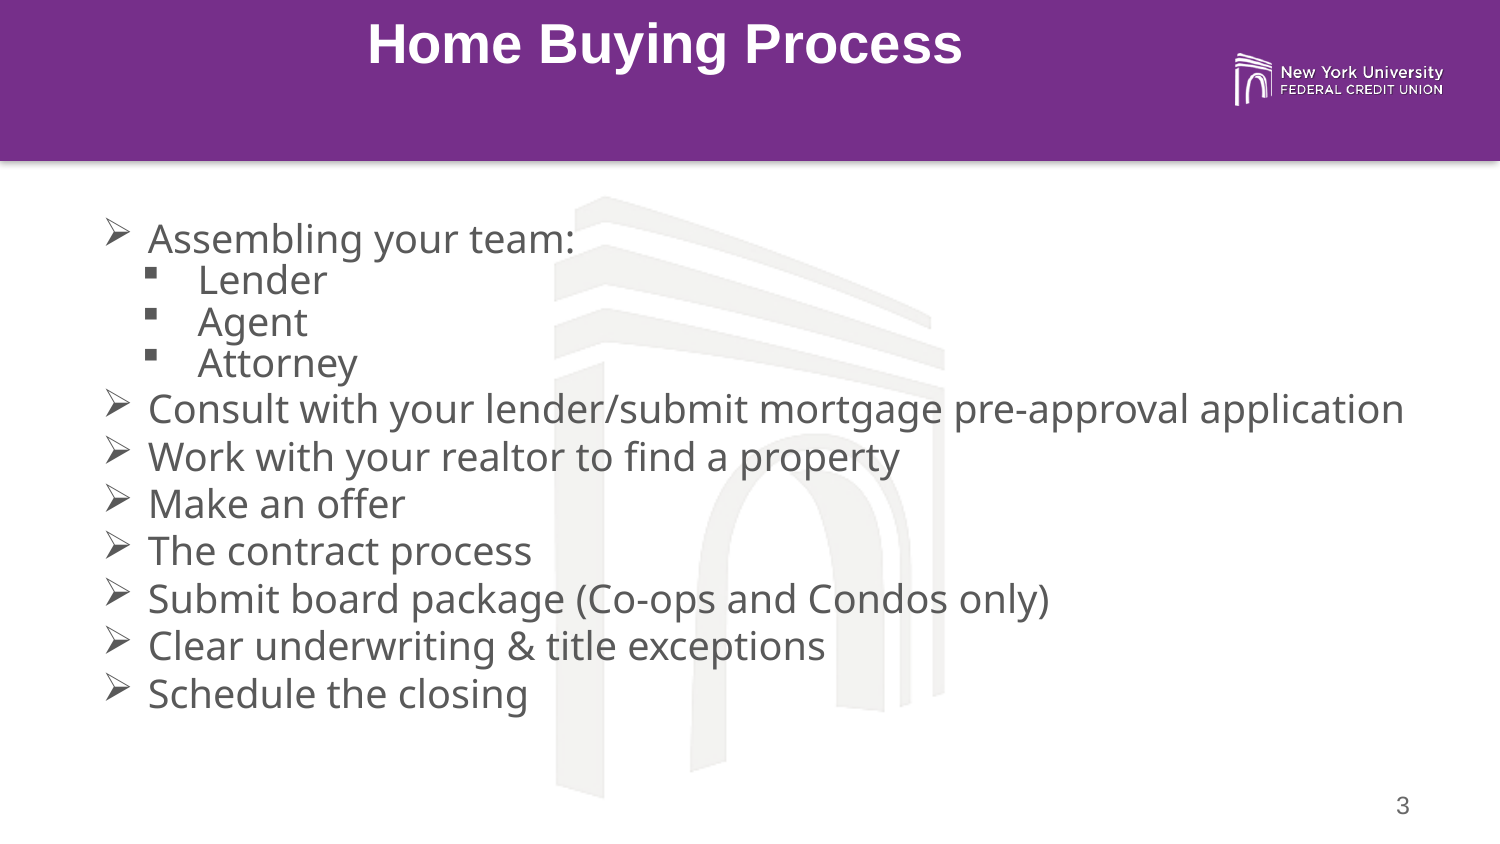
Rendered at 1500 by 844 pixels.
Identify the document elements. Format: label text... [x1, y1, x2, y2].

text_box Home Buying Process [112, 0, 1219, 83]
slide_number 3 [1074, 782, 1425, 828]
text_box Assembling your team: Lender Agent Attorney Consult with your lender/submit mortgage pre-approval application Work with your realtor to find a property Make an offer The contract process Submit board package (Co-ops and Condos only) Clear underwriting & title exceptions Schedule the closing [87, 220, 1450, 767]
picture [0, 0, 1500, 161]
text_box [99, 112, 1400, 220]
